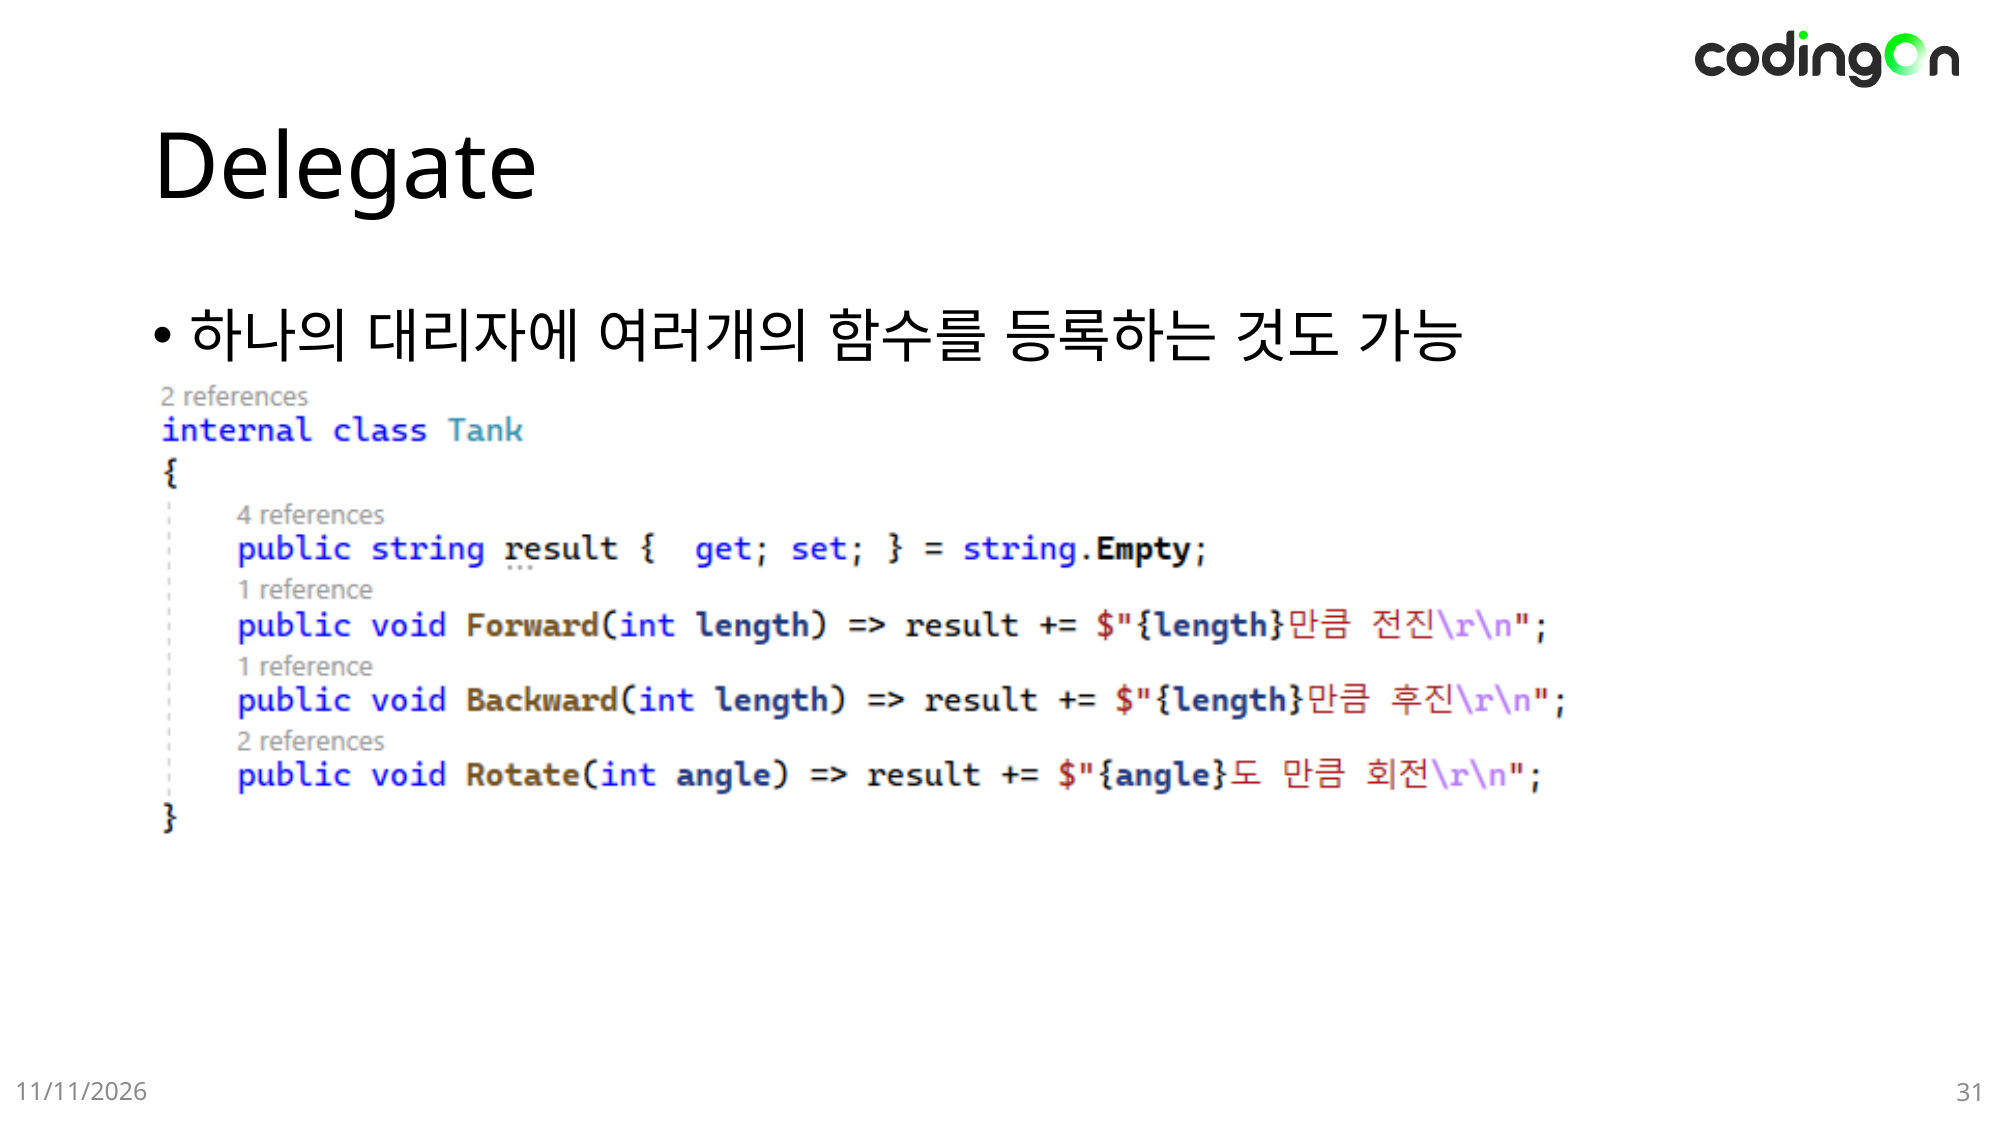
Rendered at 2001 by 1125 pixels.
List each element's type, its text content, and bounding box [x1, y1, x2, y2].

list 하나의 대리자에 여러개의 함수를 등록하는 것도 가능 [137, 299, 1863, 1014]
picture [148, 373, 1573, 861]
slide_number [0, 1062, 450, 1123]
picture [1695, 30, 1959, 88]
slide_number 31 [1550, 1063, 2000, 1124]
title Delegate [137, 59, 1863, 278]
